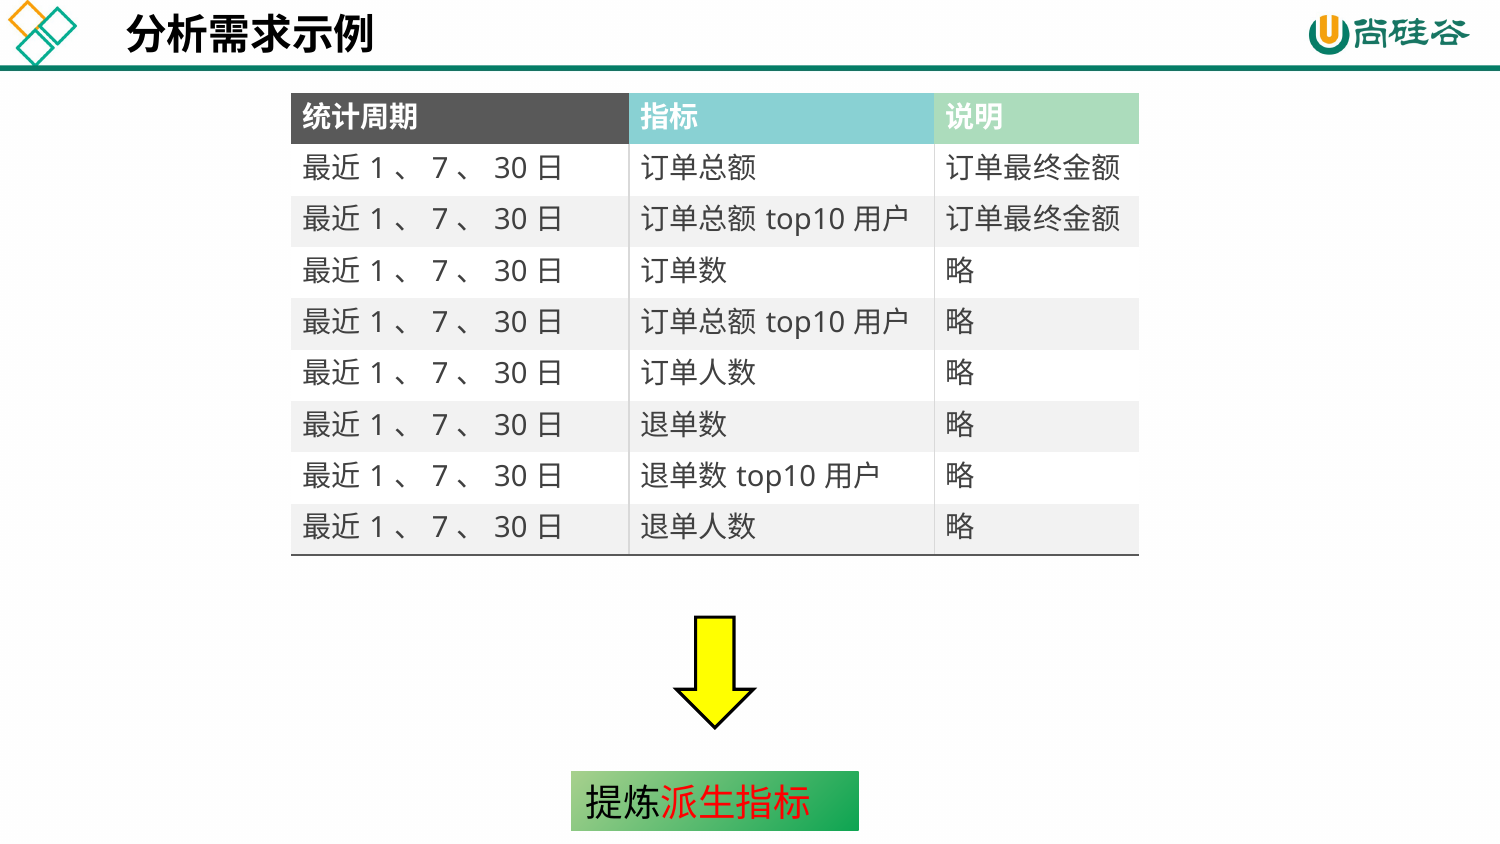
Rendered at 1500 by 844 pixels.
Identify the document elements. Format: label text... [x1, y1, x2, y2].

table_cell 最近1、7、30日 [291, 144, 628, 196]
table_cell 订单总额 [630, 144, 934, 196]
table_cell 最近1、7、30日 [291, 350, 628, 401]
text_box 提炼派生指标 [571, 771, 859, 831]
table_cell 退单人数 [630, 504, 934, 554]
table_cell 略 [935, 504, 1139, 554]
table_cell 订单总额top10用户 [630, 298, 934, 350]
table_header 统计周期 [291, 93, 629, 144]
table_cell 略 [935, 247, 1139, 298]
table_cell 退单数 [630, 401, 934, 452]
table_cell 订单最终金额 [935, 196, 1139, 247]
table_cell 最近1、7、30日 [291, 247, 628, 298]
table_header 说明 [934, 93, 1139, 144]
table_cell 最近1、7、30日 [291, 401, 628, 452]
table_cell 略 [935, 401, 1139, 452]
table_cell 最近1、7、30日 [291, 196, 628, 247]
text_box 分析需求示例 [110, 0, 391, 65]
table_cell 最近1、7、30日 [291, 298, 628, 350]
table_cell 订单总额top10用户 [630, 196, 934, 247]
table_cell 略 [935, 452, 1139, 504]
text_box [672, 615, 758, 730]
picture [0, 0, 1500, 844]
table_cell 最近1、7、30日 [291, 504, 628, 554]
table_cell 订单最终金额 [935, 144, 1139, 196]
table_header 指标 [629, 93, 934, 144]
table_cell 订单数 [630, 247, 934, 298]
table_cell 最近1、7、30日 [291, 452, 628, 504]
table_cell 略 [935, 350, 1139, 401]
table_cell 退单数top10用户 [630, 452, 934, 504]
table_cell 订单人数 [630, 350, 934, 401]
table_cell 略 [935, 298, 1139, 350]
